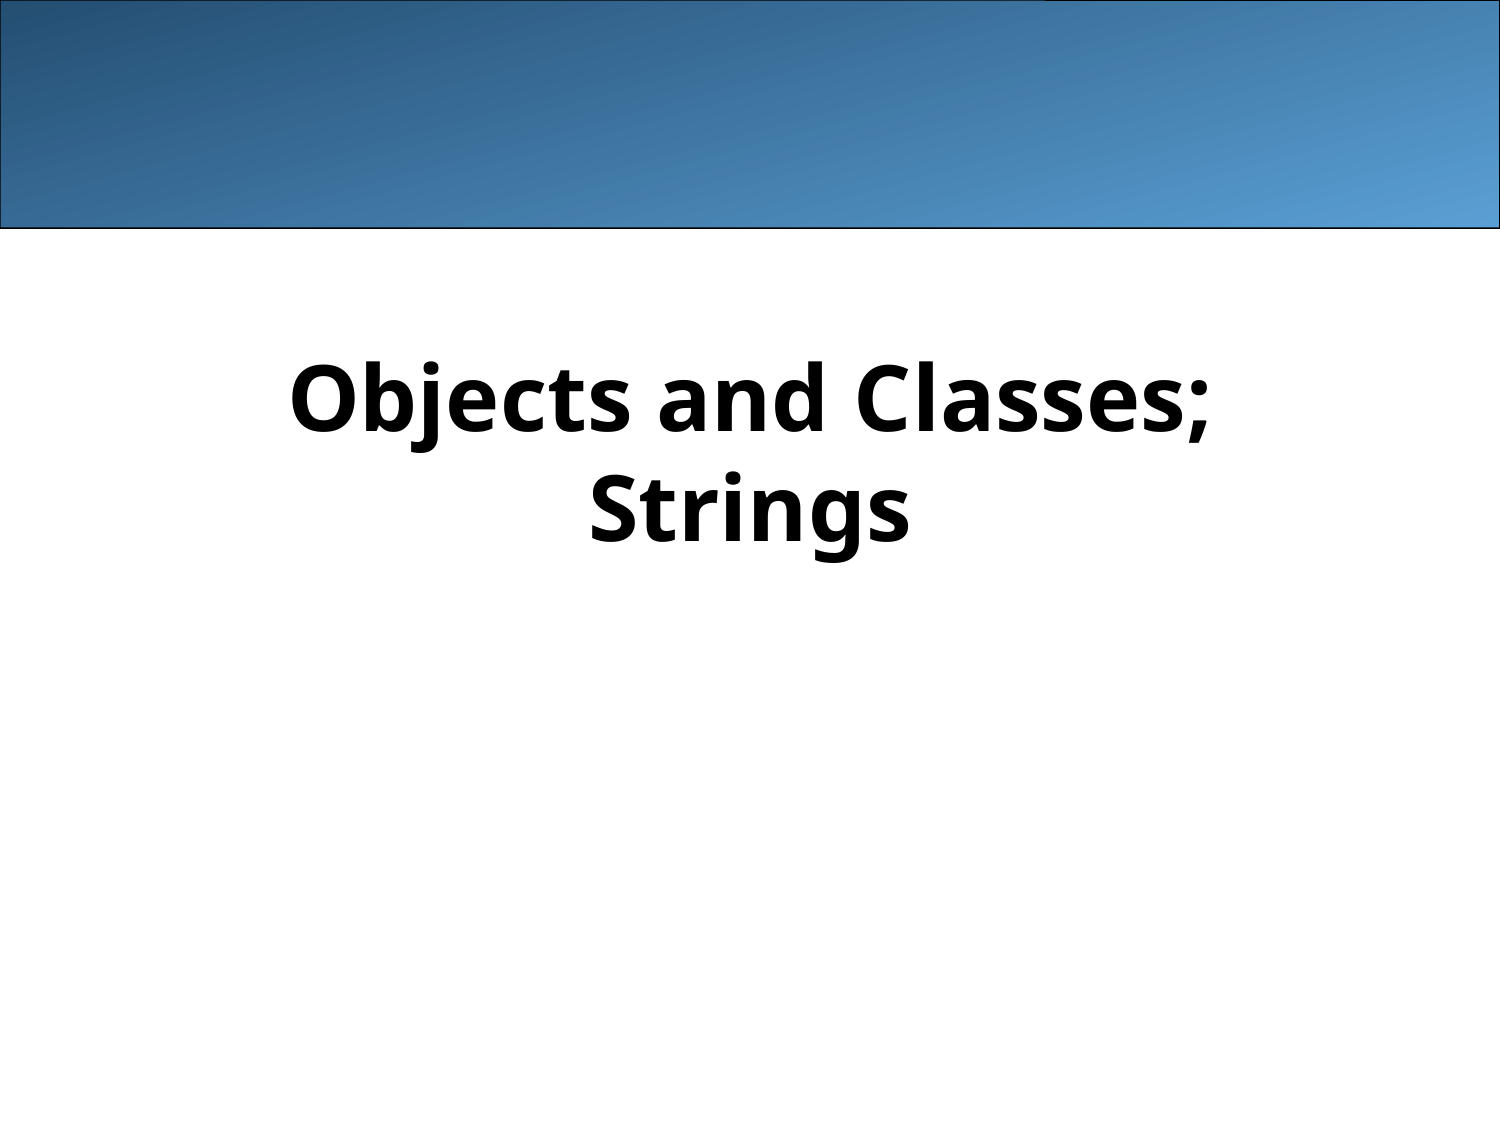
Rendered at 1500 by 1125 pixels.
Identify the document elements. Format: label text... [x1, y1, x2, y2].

title Objects and Classes; Strings [112, 262, 1388, 638]
